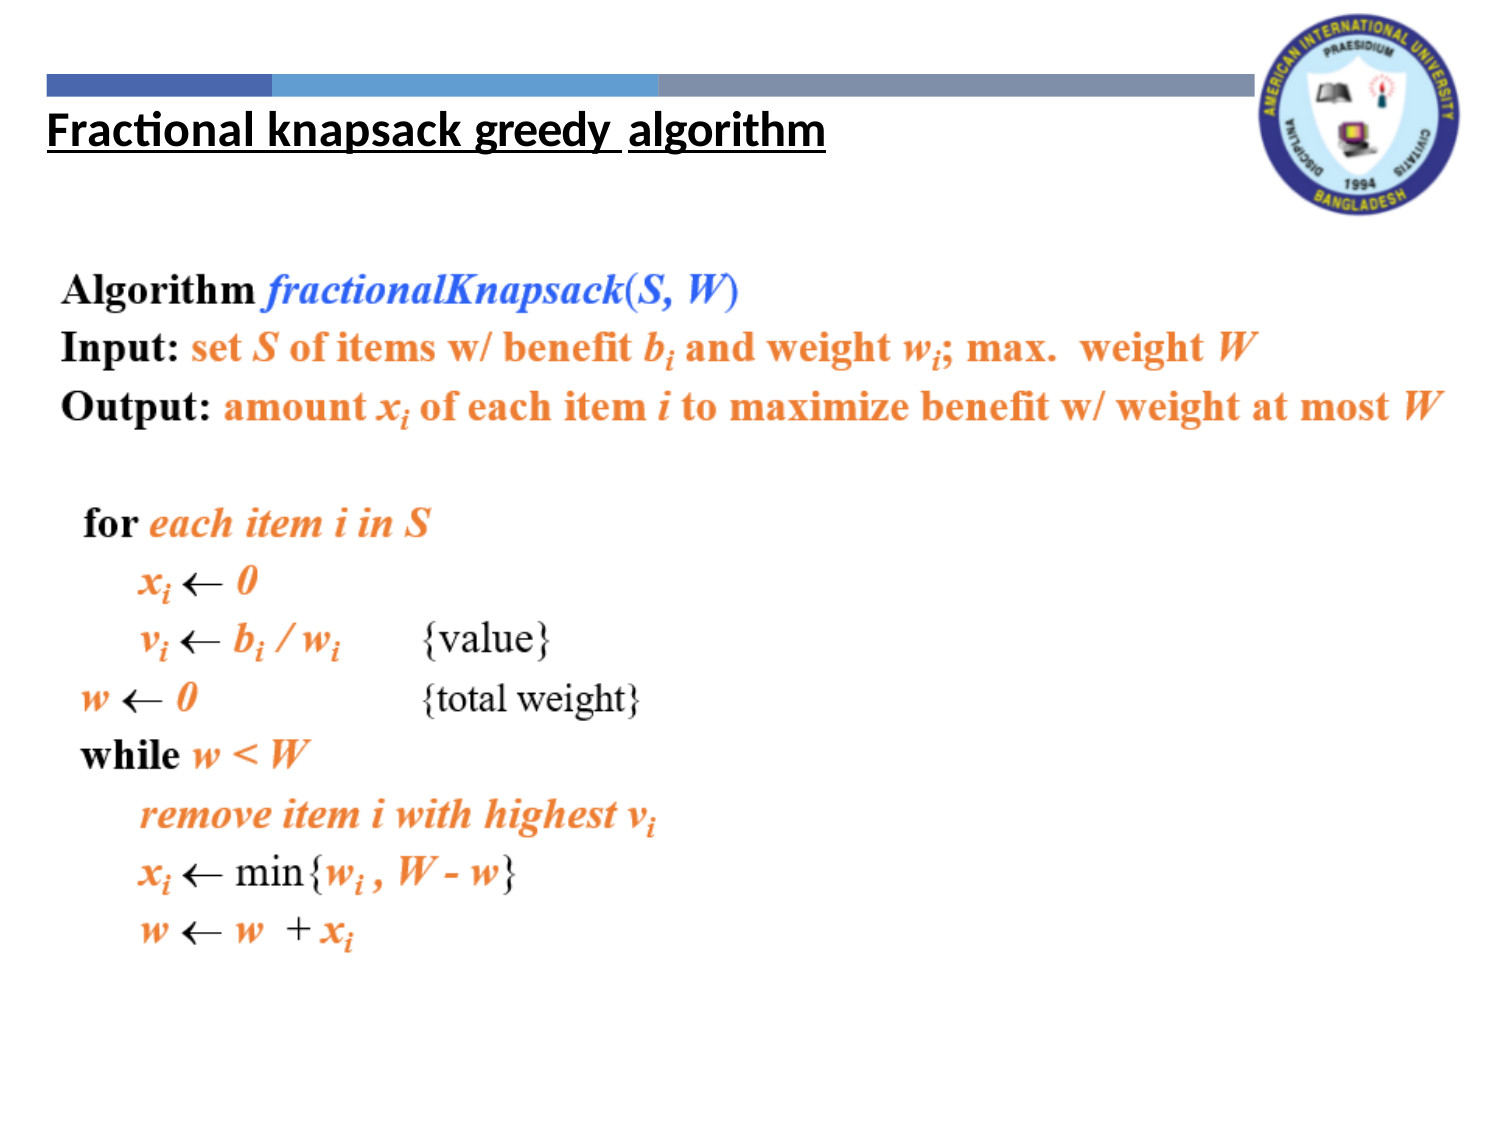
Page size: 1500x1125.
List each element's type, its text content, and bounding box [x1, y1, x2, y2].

picture [56, 264, 1453, 960]
text_box Fractional knapsack greedy algorithm [0, 88, 1242, 164]
picture [1254, 9, 1465, 221]
